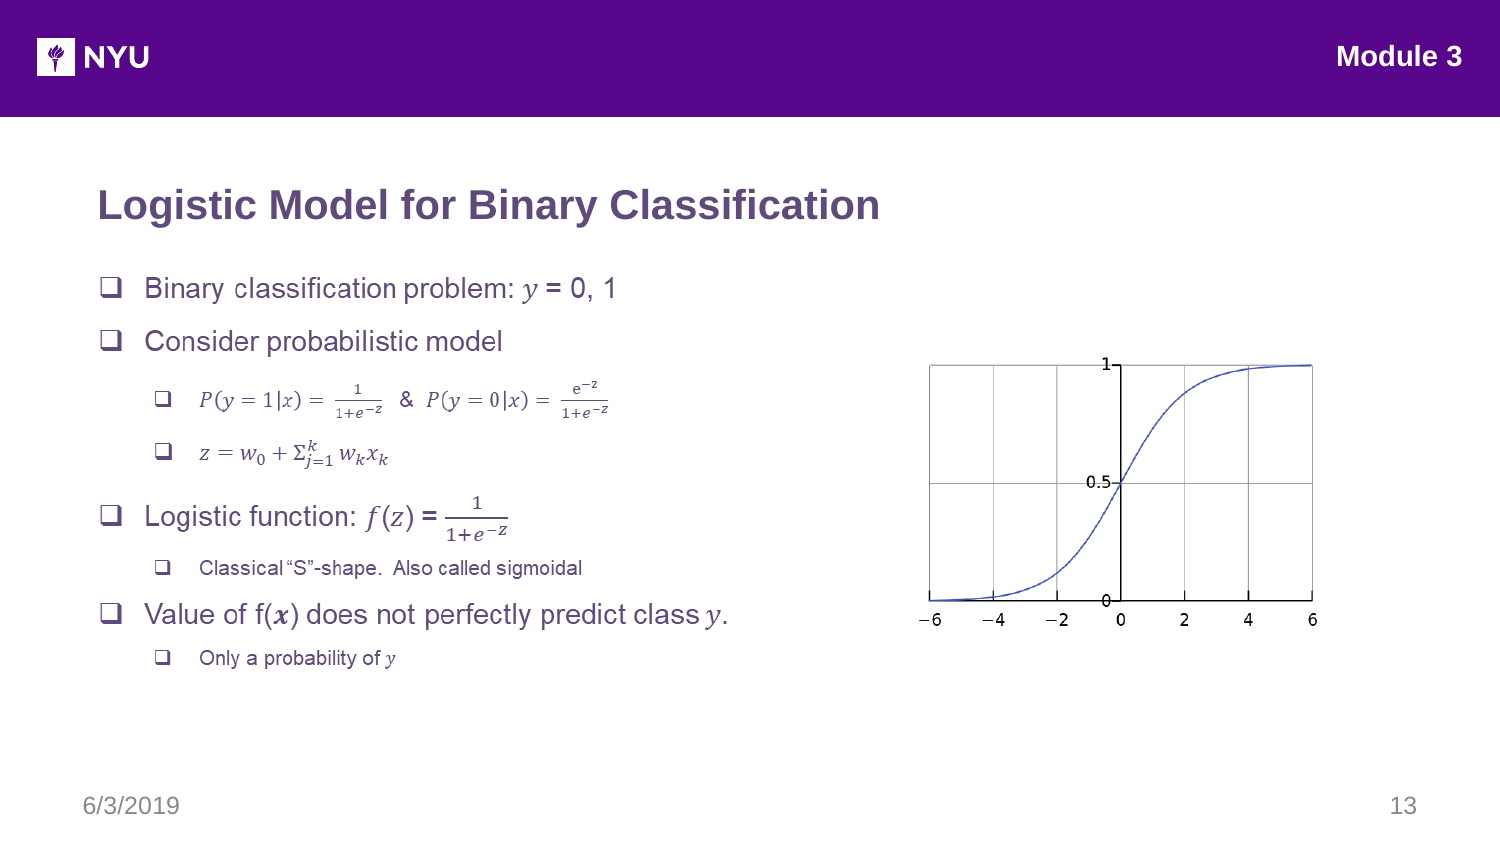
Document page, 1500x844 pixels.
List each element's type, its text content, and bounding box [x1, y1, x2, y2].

text_box 6/3/2019 [75, 782, 425, 827]
slide_number ‹#› [1380, 552, 1425, 844]
text_box Logistic Model for Binary Classification [89, 170, 1425, 236]
list [82, 259, 854, 764]
picture [901, 347, 1340, 640]
picture [37, 38, 149, 76]
list Module 3 [1013, 37, 1463, 81]
